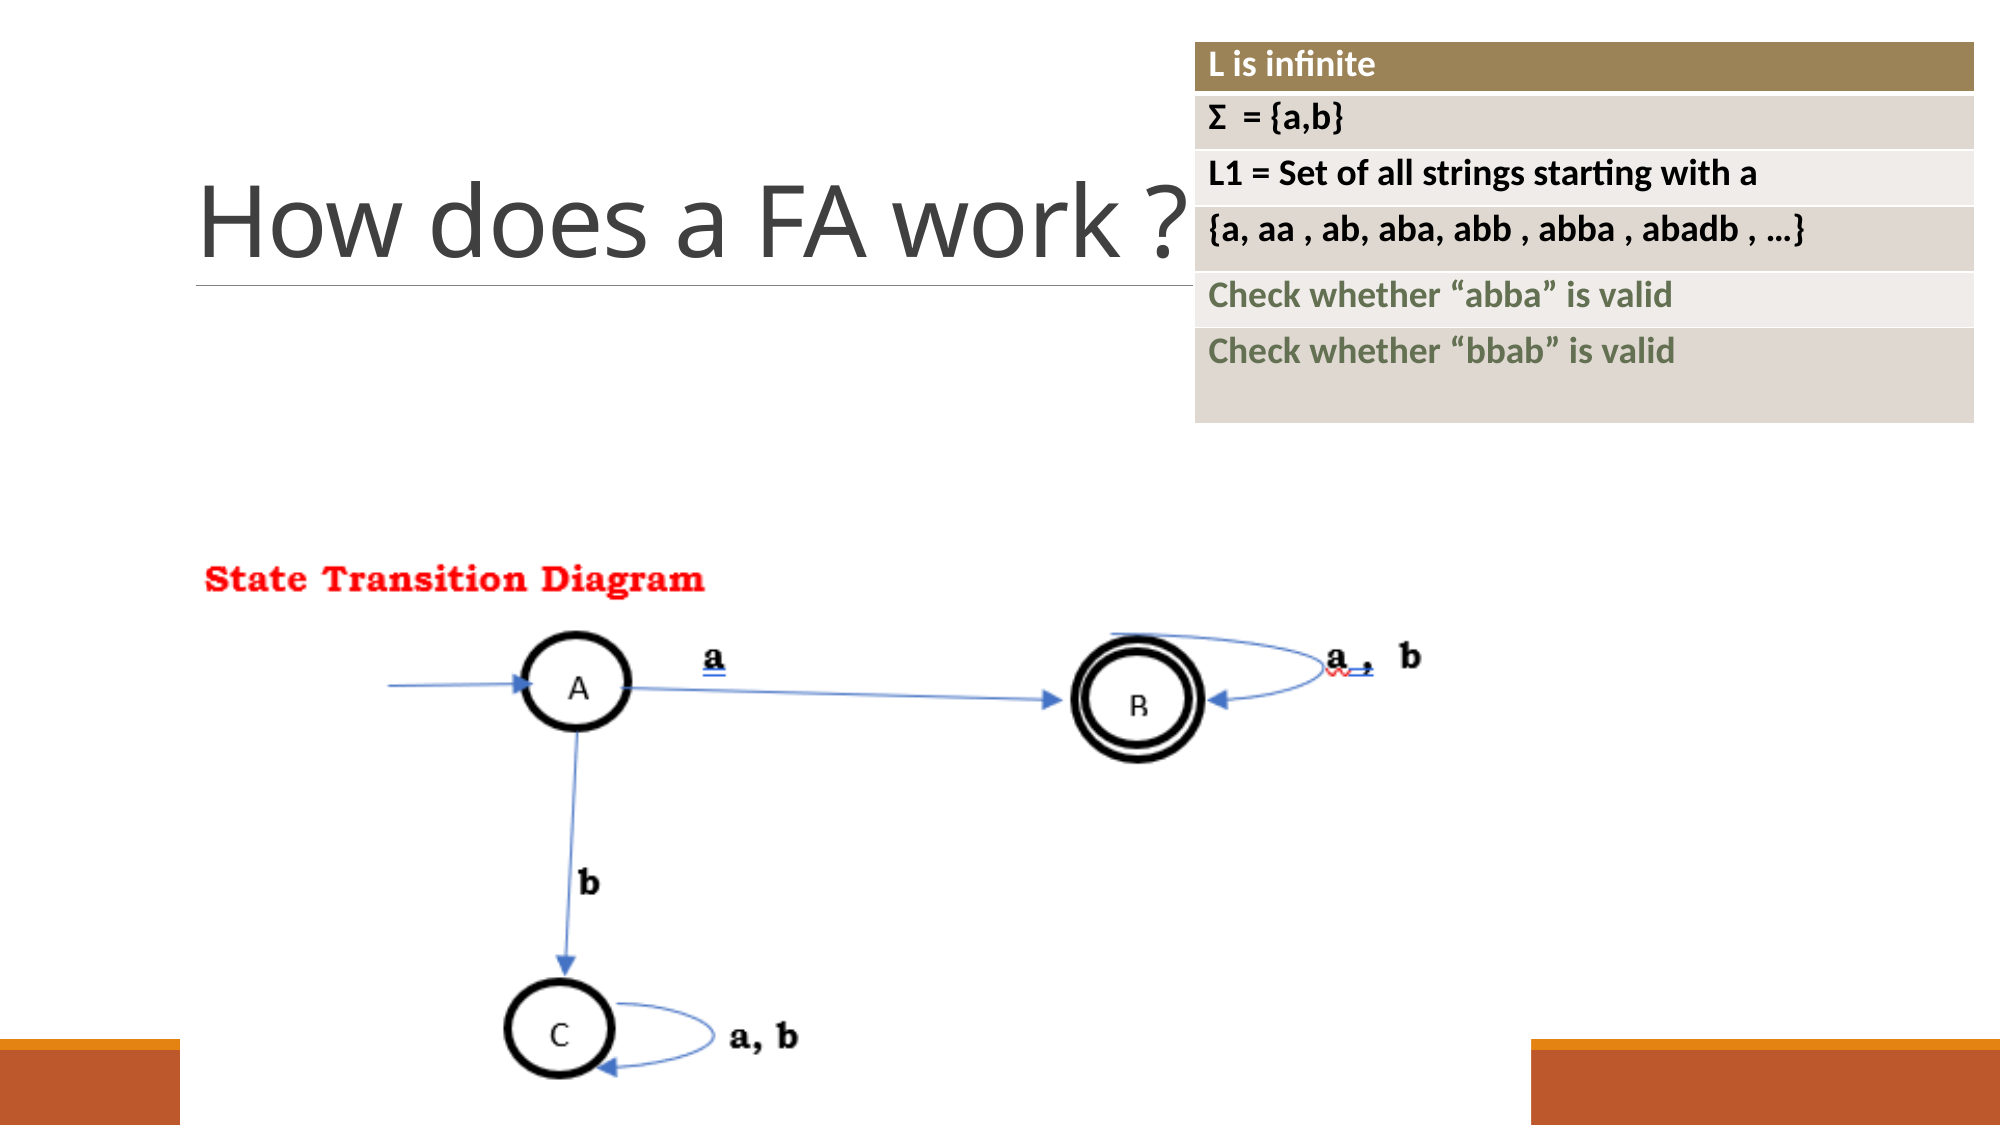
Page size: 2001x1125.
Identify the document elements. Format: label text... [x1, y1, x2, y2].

table_cell Check whether “abba” is valid [1195, 273, 1974, 327]
table_cell {a, aa , ab, aba, abb , abba , abadb , …} [1195, 207, 1974, 271]
table_header L is infinite [1195, 42, 1974, 91]
table_cell Σ = {a,b} [1195, 96, 1974, 149]
table_cell Check whether “bbab” is valid [1195, 328, 1974, 423]
picture [179, 488, 1532, 1125]
title How does a FA work ? [180, 47, 1193, 285]
table_cell L1 = Set of all strings starting with a [1195, 151, 1974, 205]
